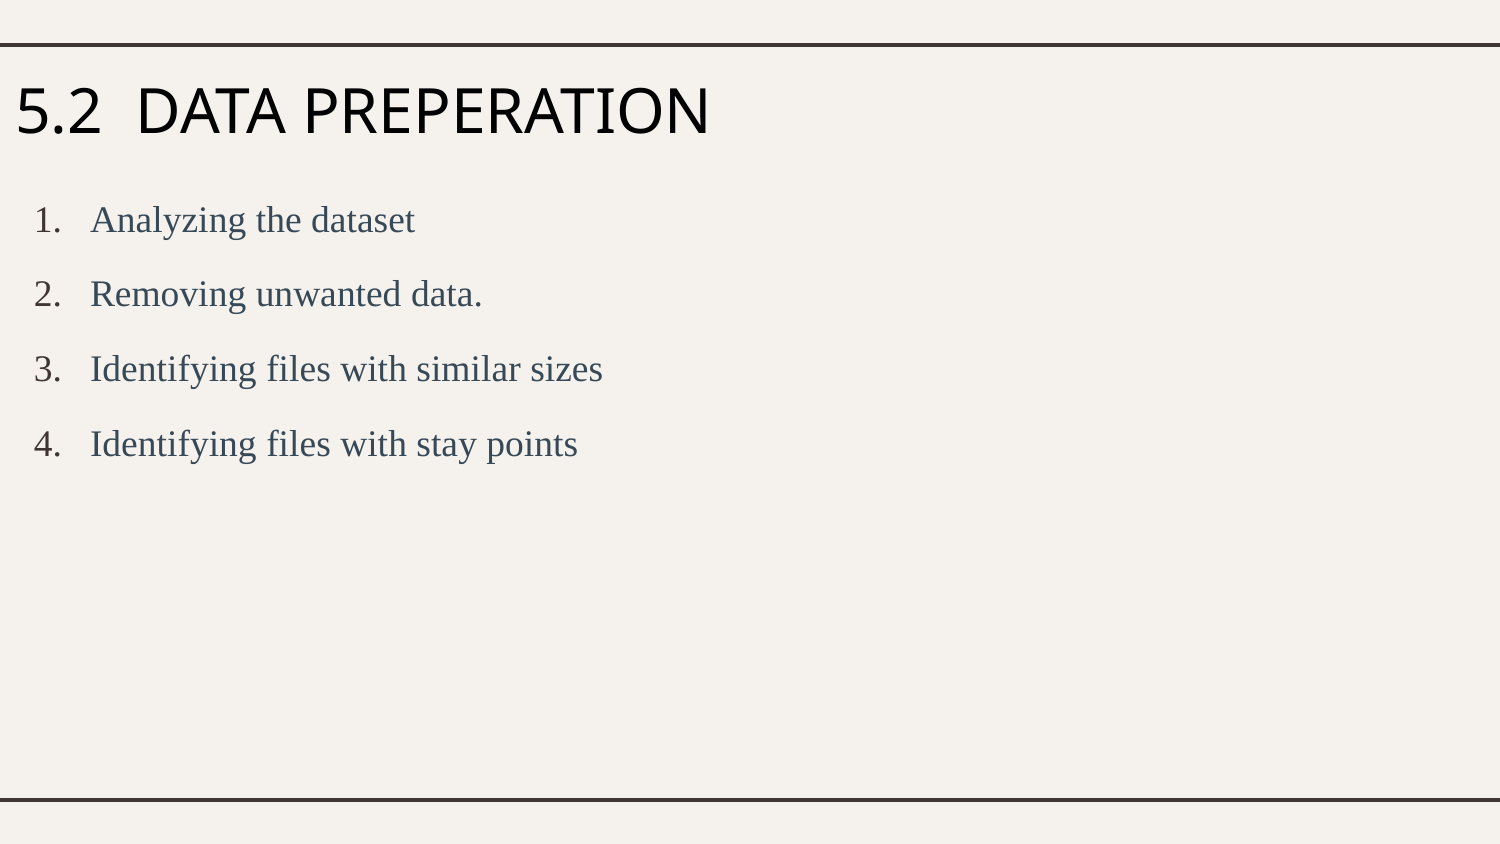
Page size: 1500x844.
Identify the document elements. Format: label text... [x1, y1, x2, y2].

title 5.2 DATA PREPERATION [0, 55, 1134, 150]
subtitle Analyzing the dataset Removing unwanted data. Identifying files with similar sizes Identifying files with stay points [0, 150, 1500, 807]
